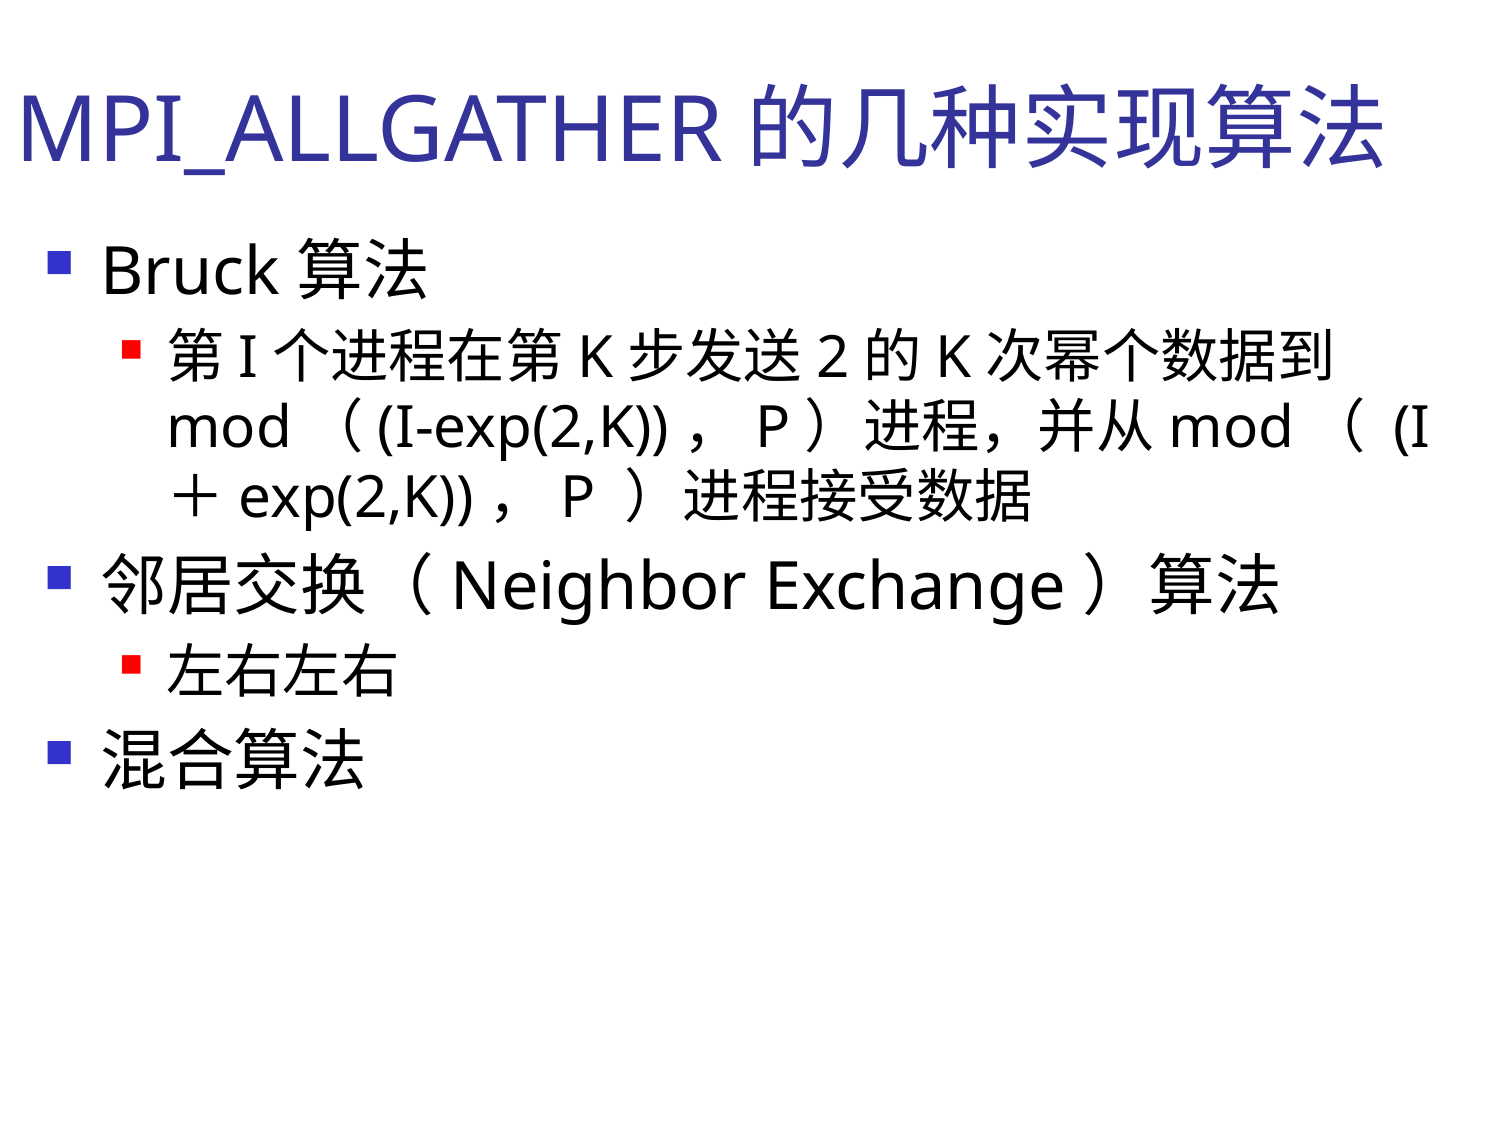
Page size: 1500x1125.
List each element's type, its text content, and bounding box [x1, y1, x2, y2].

title MPI_ALLGATHER的几种实现算法 [0, 42, 1438, 188]
list Bruck算法 第I个进程在第K步发送2的K次幂个数据到mod（(I-exp(2,K))，P）进程，并从mod（ (I＋exp(2,K))，P ）进程接受数据 邻居交换（Neighbor Exchange）算法 左右左右 混合算法 [29, 220, 1447, 965]
